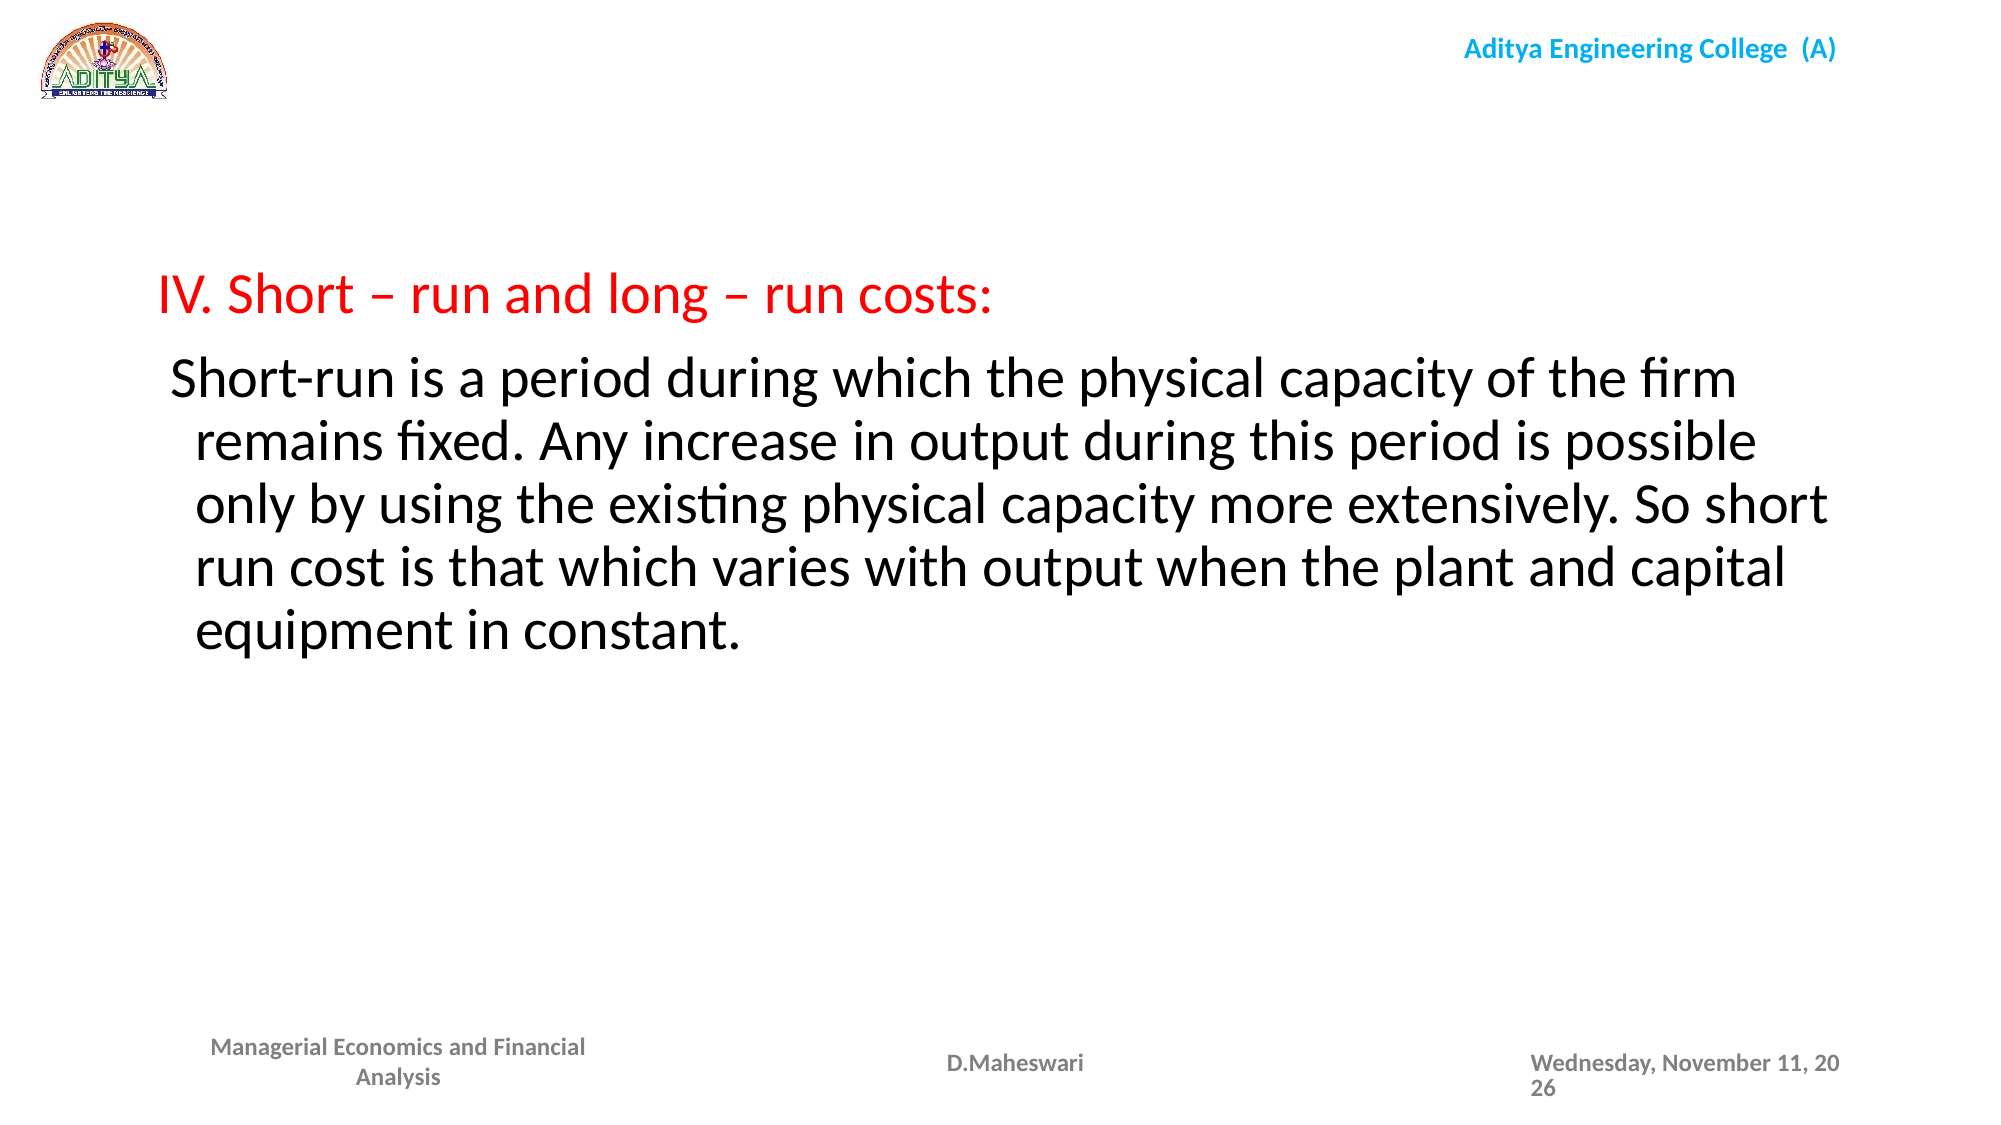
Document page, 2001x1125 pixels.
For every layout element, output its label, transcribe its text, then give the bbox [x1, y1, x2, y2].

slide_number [1515, 1031, 1861, 1092]
footer D.Maheswari [843, 1031, 1188, 1092]
picture [39, 22, 168, 99]
list IV. Short – run and long – run costs: Short-run is a period during which the physical capacity of the firm remains fixed. Any increase in output during this period is possible only by using the existing physical capacity more extensively. So short run cost is that which varies with output when the plant and capital equipment in constant. [142, 256, 1868, 1000]
